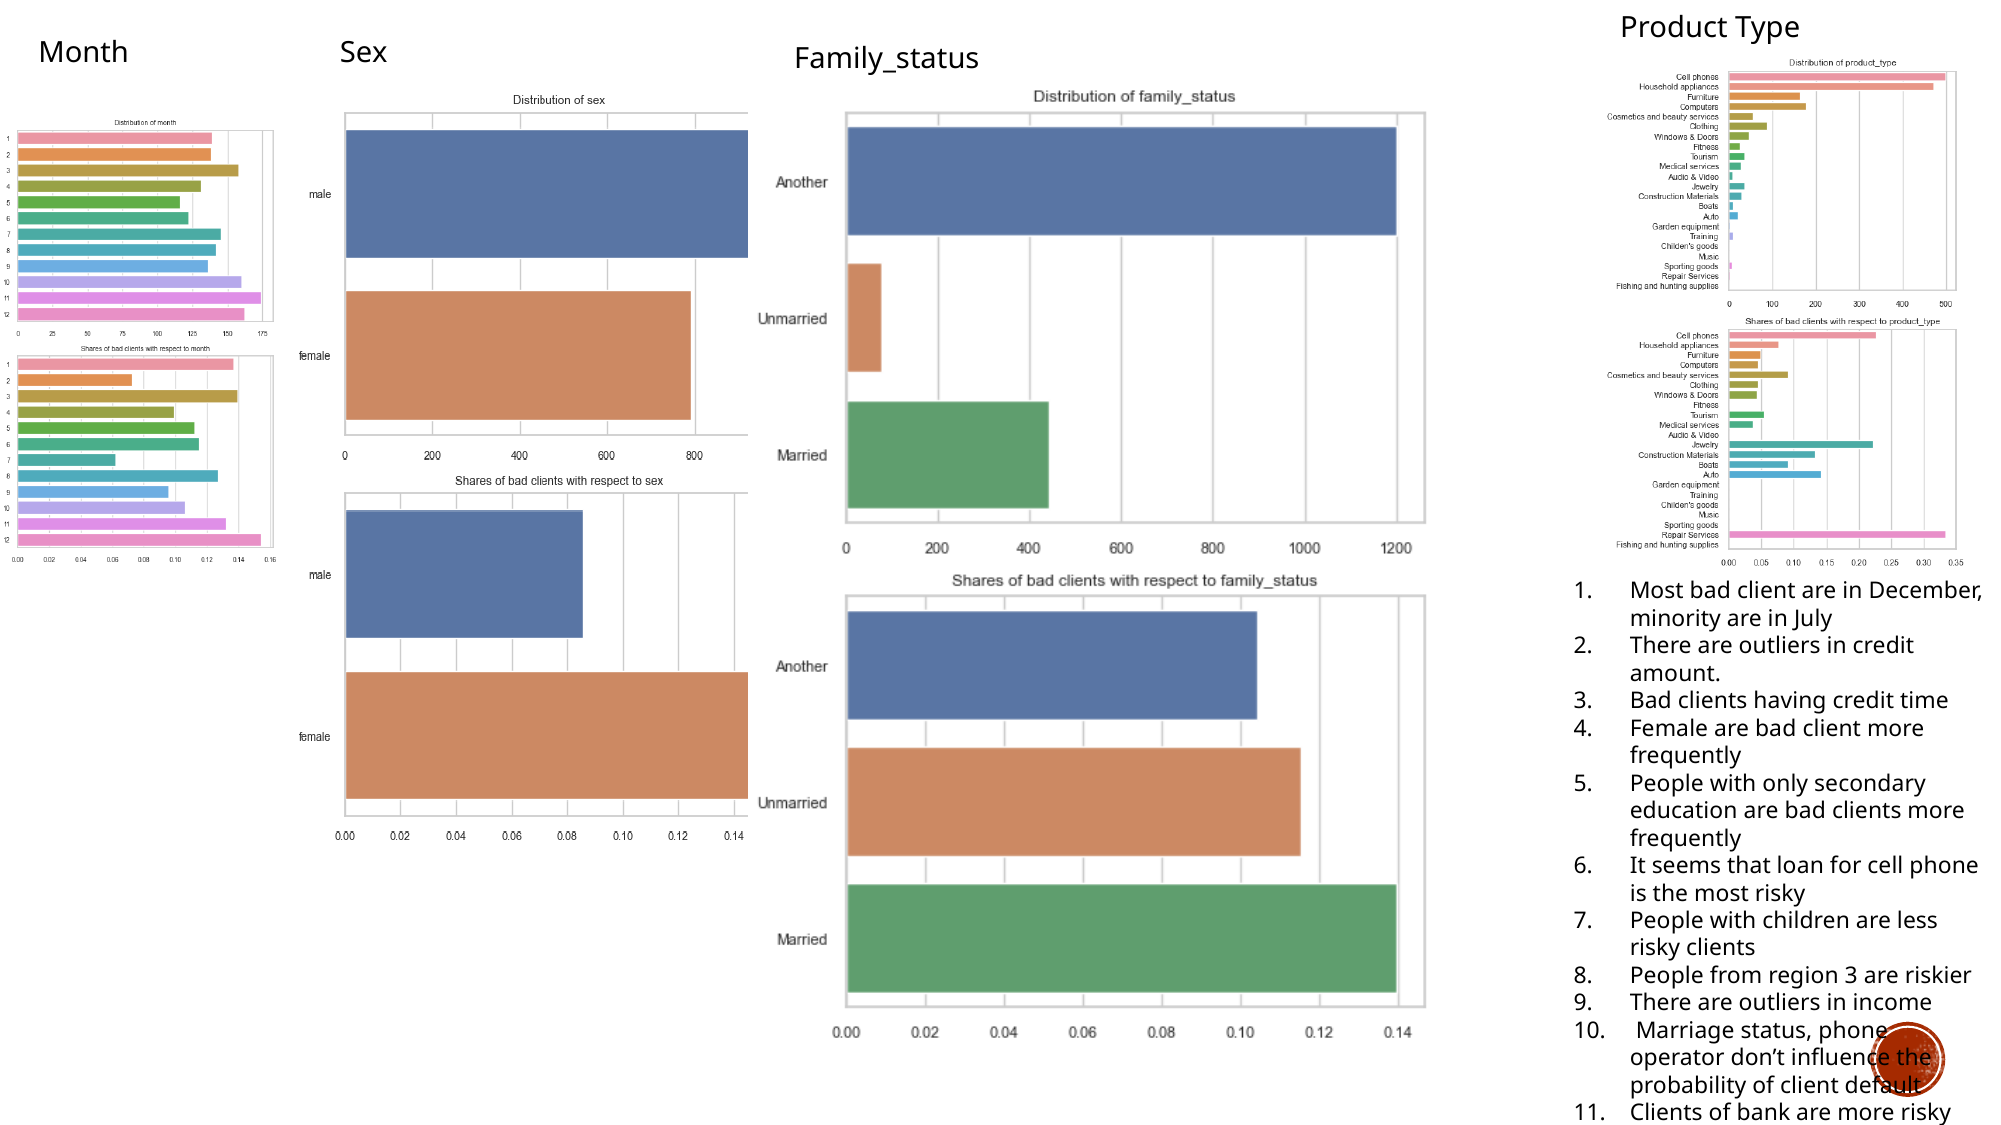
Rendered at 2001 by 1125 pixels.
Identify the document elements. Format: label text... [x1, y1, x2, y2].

picture [296, 85, 1439, 1052]
text_box Most bad client are in December, minority are in July There are outliers in credit amount. Bad clients having credit time Female are bad client more frequently People with only secondary education are bad clients more frequently It seems that loan for cell phone is the most risky People with children are less risky clients People from region 3 are riskier There are outliers in income Marriage status, phone operator don’t influence the probability of client default Clients of bank are more risky [1558, 568, 2000, 1125]
text_box Month [23, 25, 144, 76]
text_box Product Type [1605, 0, 1816, 51]
picture [1602, 56, 1973, 569]
text_box Sex [325, 25, 403, 76]
text_box Family_status [779, 31, 995, 82]
picture [0, 117, 281, 569]
